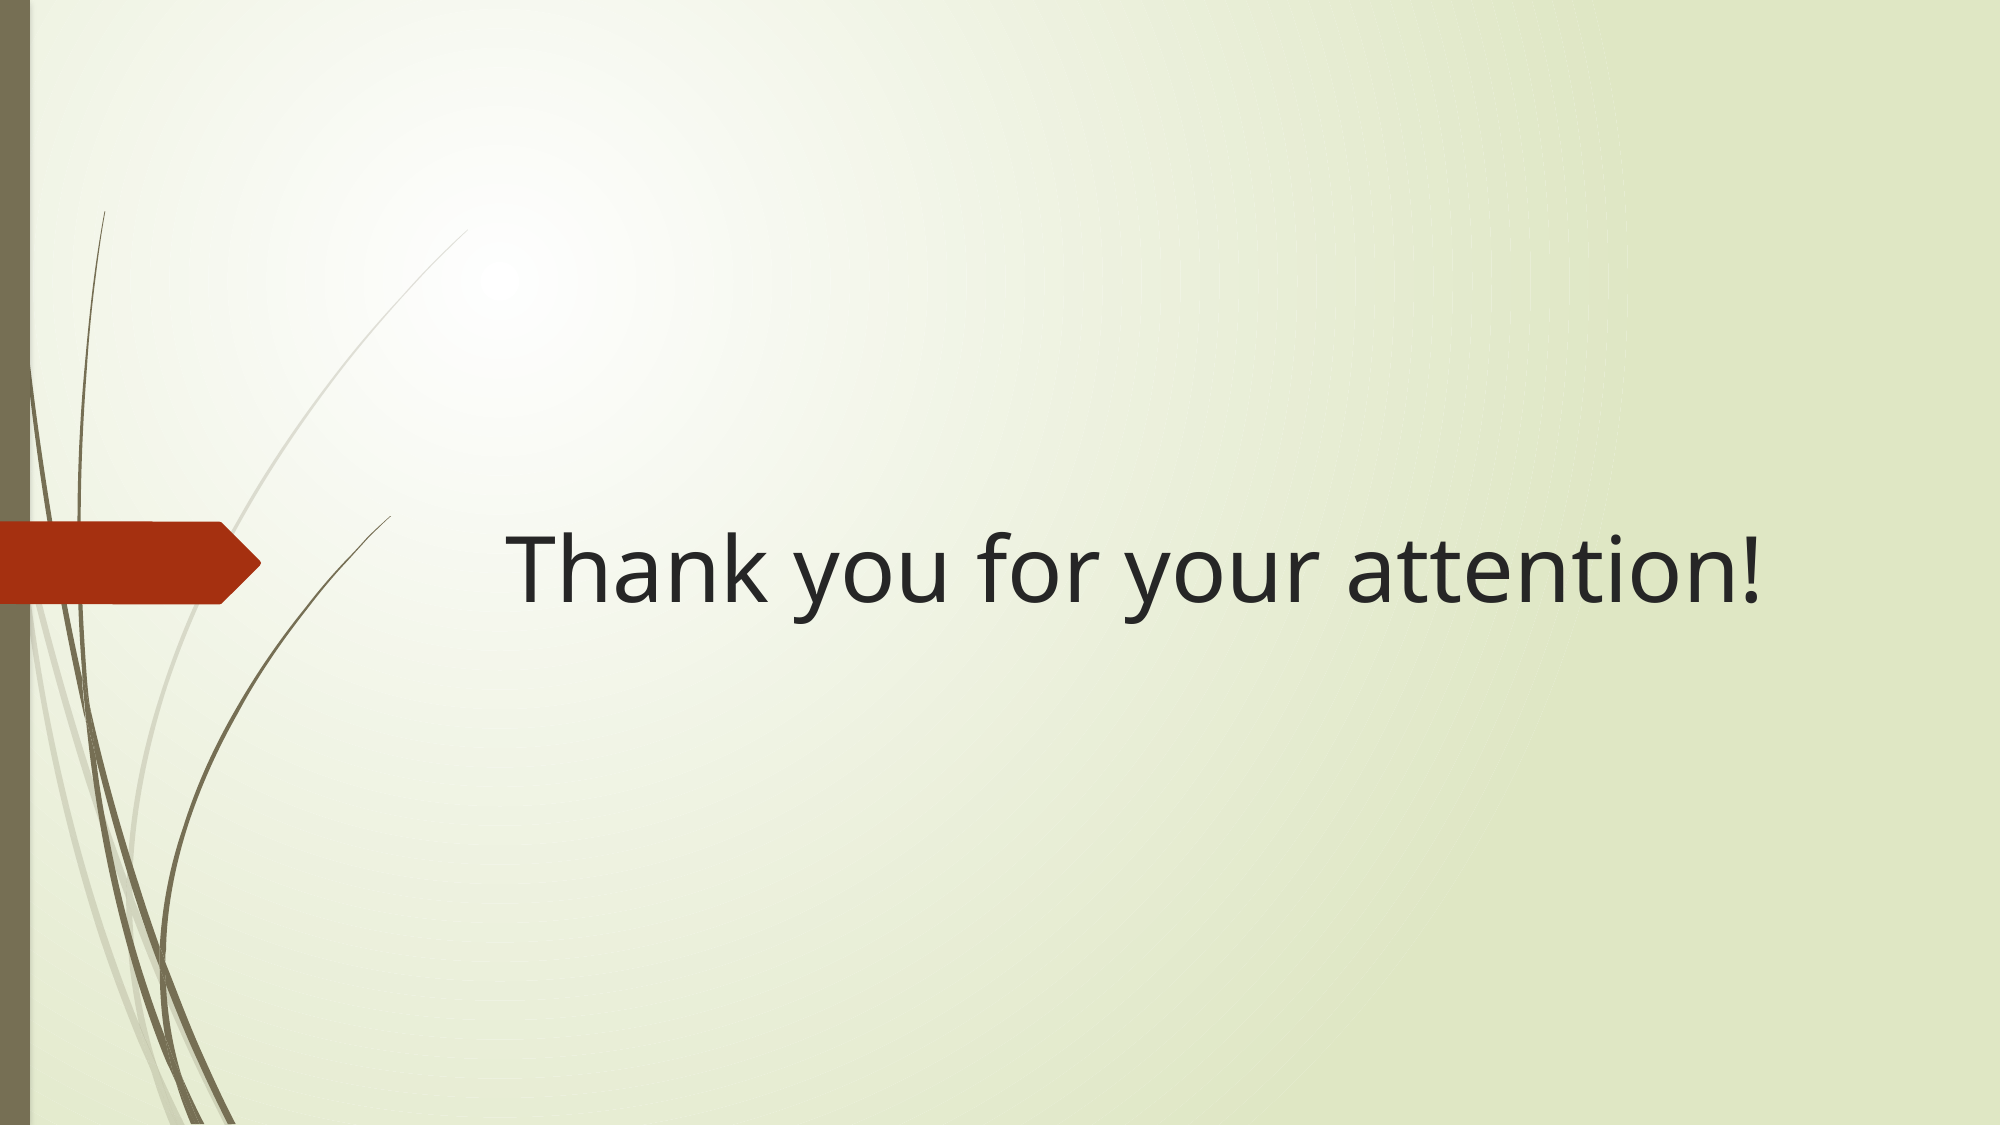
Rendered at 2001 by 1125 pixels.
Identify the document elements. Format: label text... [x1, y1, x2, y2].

title Thank you for your attention! [404, 309, 1867, 822]
